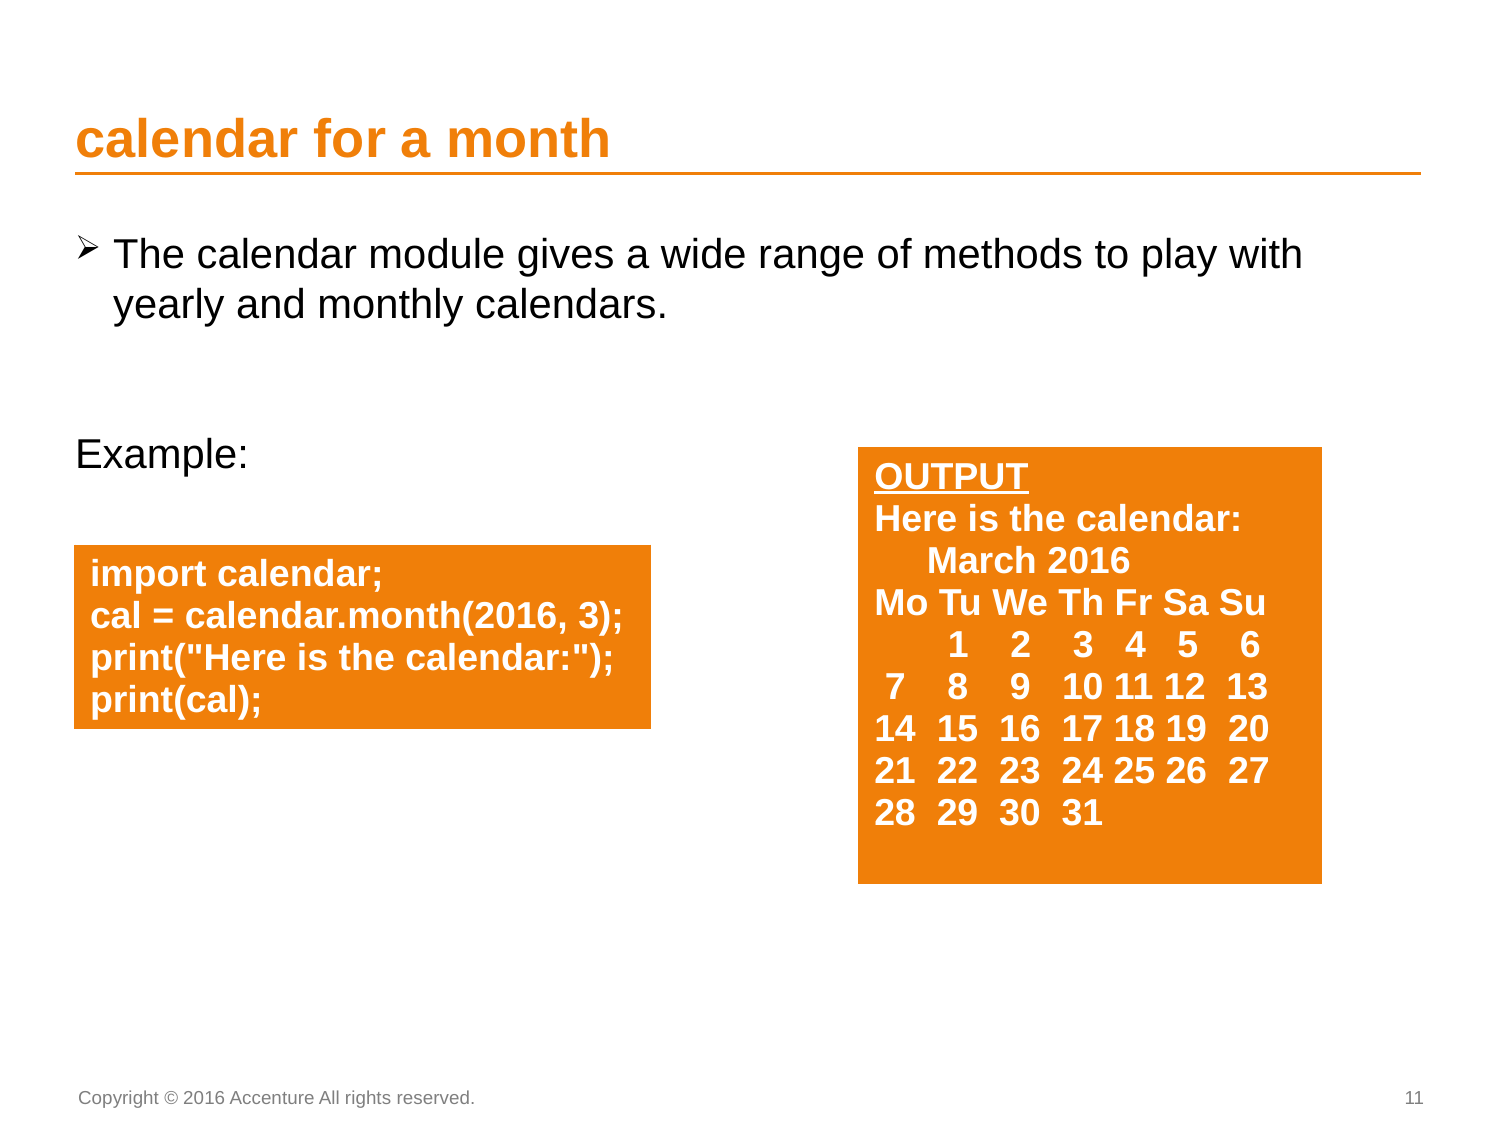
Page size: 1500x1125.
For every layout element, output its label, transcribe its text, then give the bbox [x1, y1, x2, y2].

title calendar for a month [75, 27, 1422, 168]
table_header import calendar; cal = calendar.month(2016, 3); print("Here is the calendar:"); print(cal); [76, 546, 650, 728]
list The calendar module gives a wide range of methods to play with yearly and monthly calendars. Example: [75, 226, 1425, 1018]
table_header OUTPUT Here is the calendar: March 2016 Mo Tu We Th Fr Sa Su 1 2 3 4 5 6 7 8 9 10 11 12 13 14 15 16 17 18 19 20 21 22 23 24 25 26 27 28 29 30 31 [860, 449, 1320, 882]
